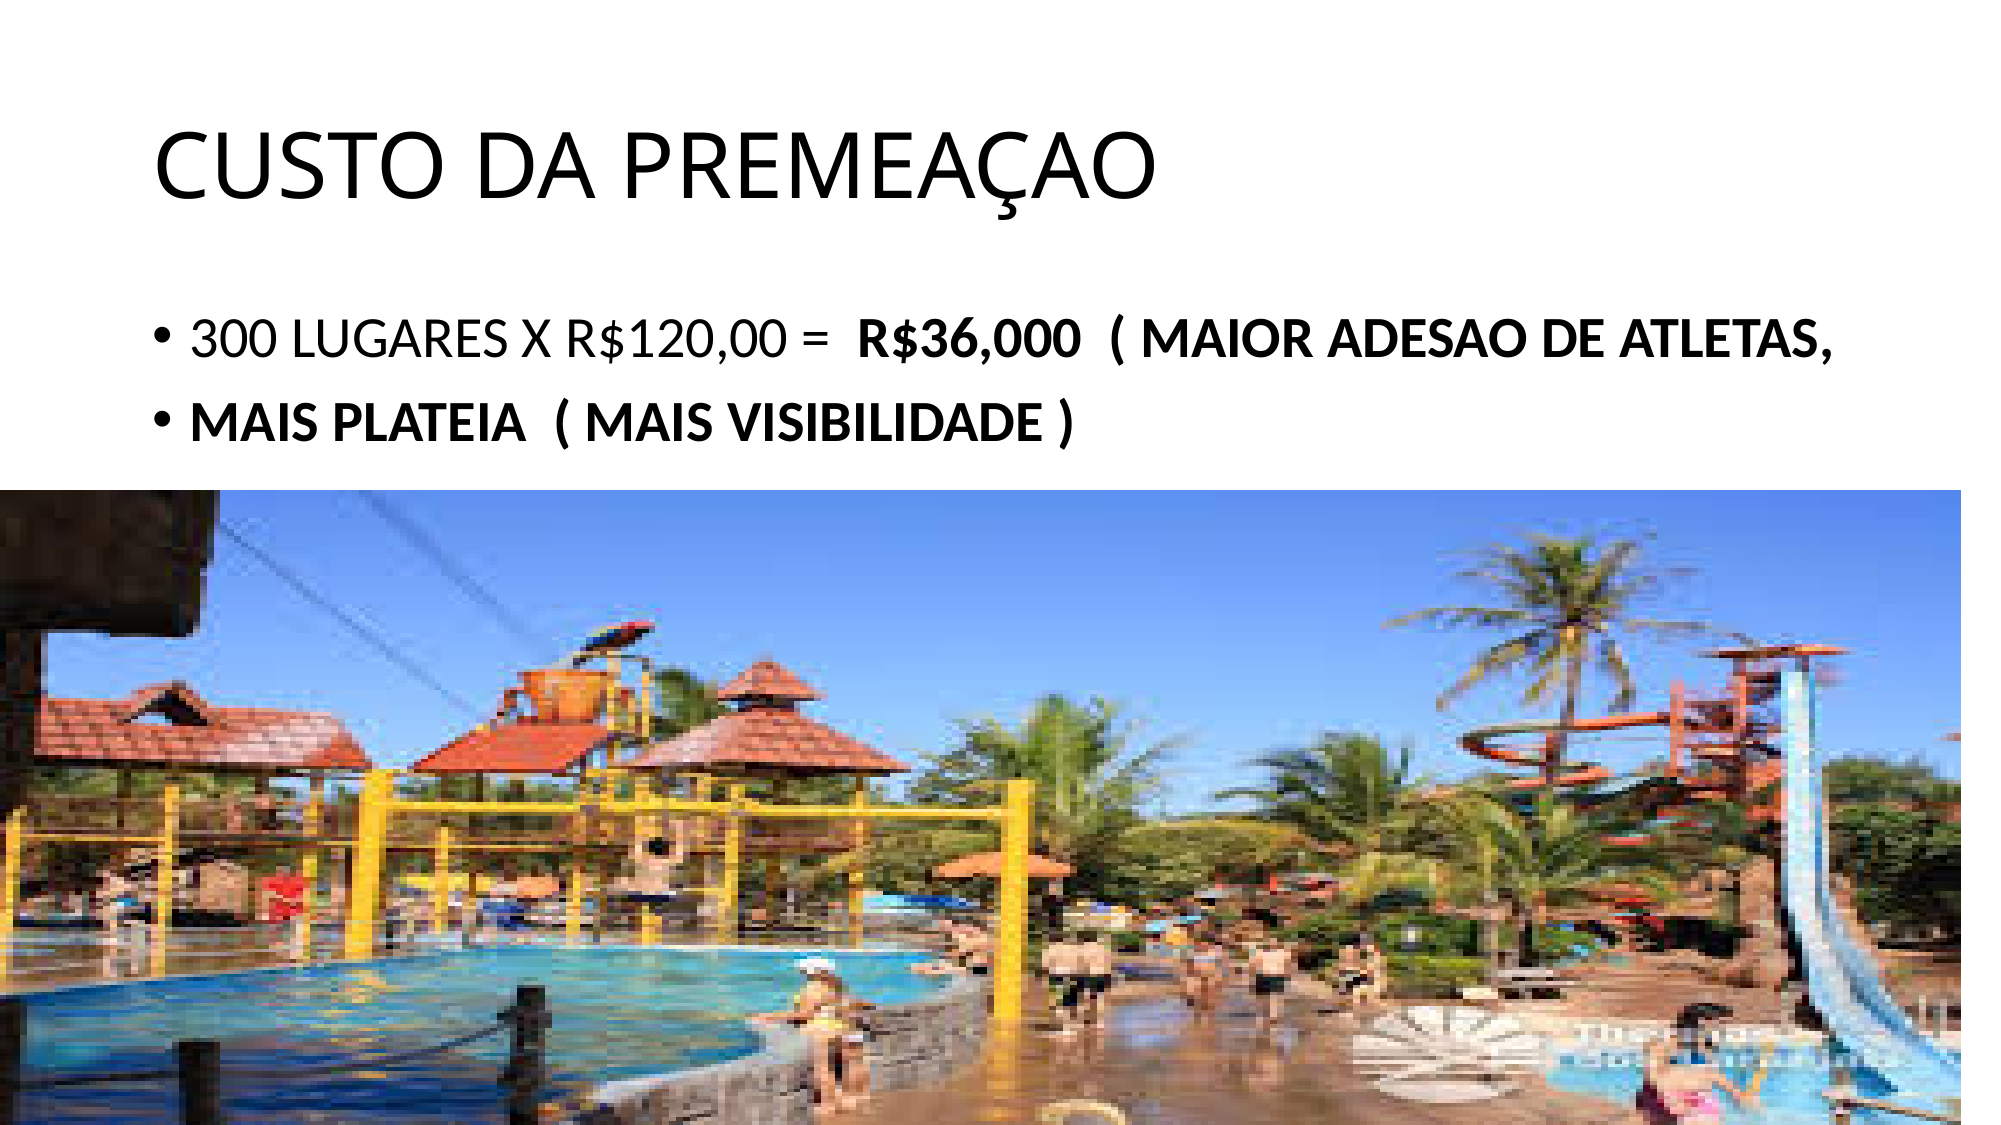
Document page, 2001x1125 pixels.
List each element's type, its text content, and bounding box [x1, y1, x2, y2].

title CUSTO DA PREMEAÇAO [137, 59, 1863, 278]
picture [0, 490, 1961, 1125]
list 300 LUGARES X R$120,00 = R$36,000 ( MAIOR ADESAO DE ATLETAS, MAIS PLATEIA ( MAIS VISIBILIDADE ) [137, 299, 1863, 490]
